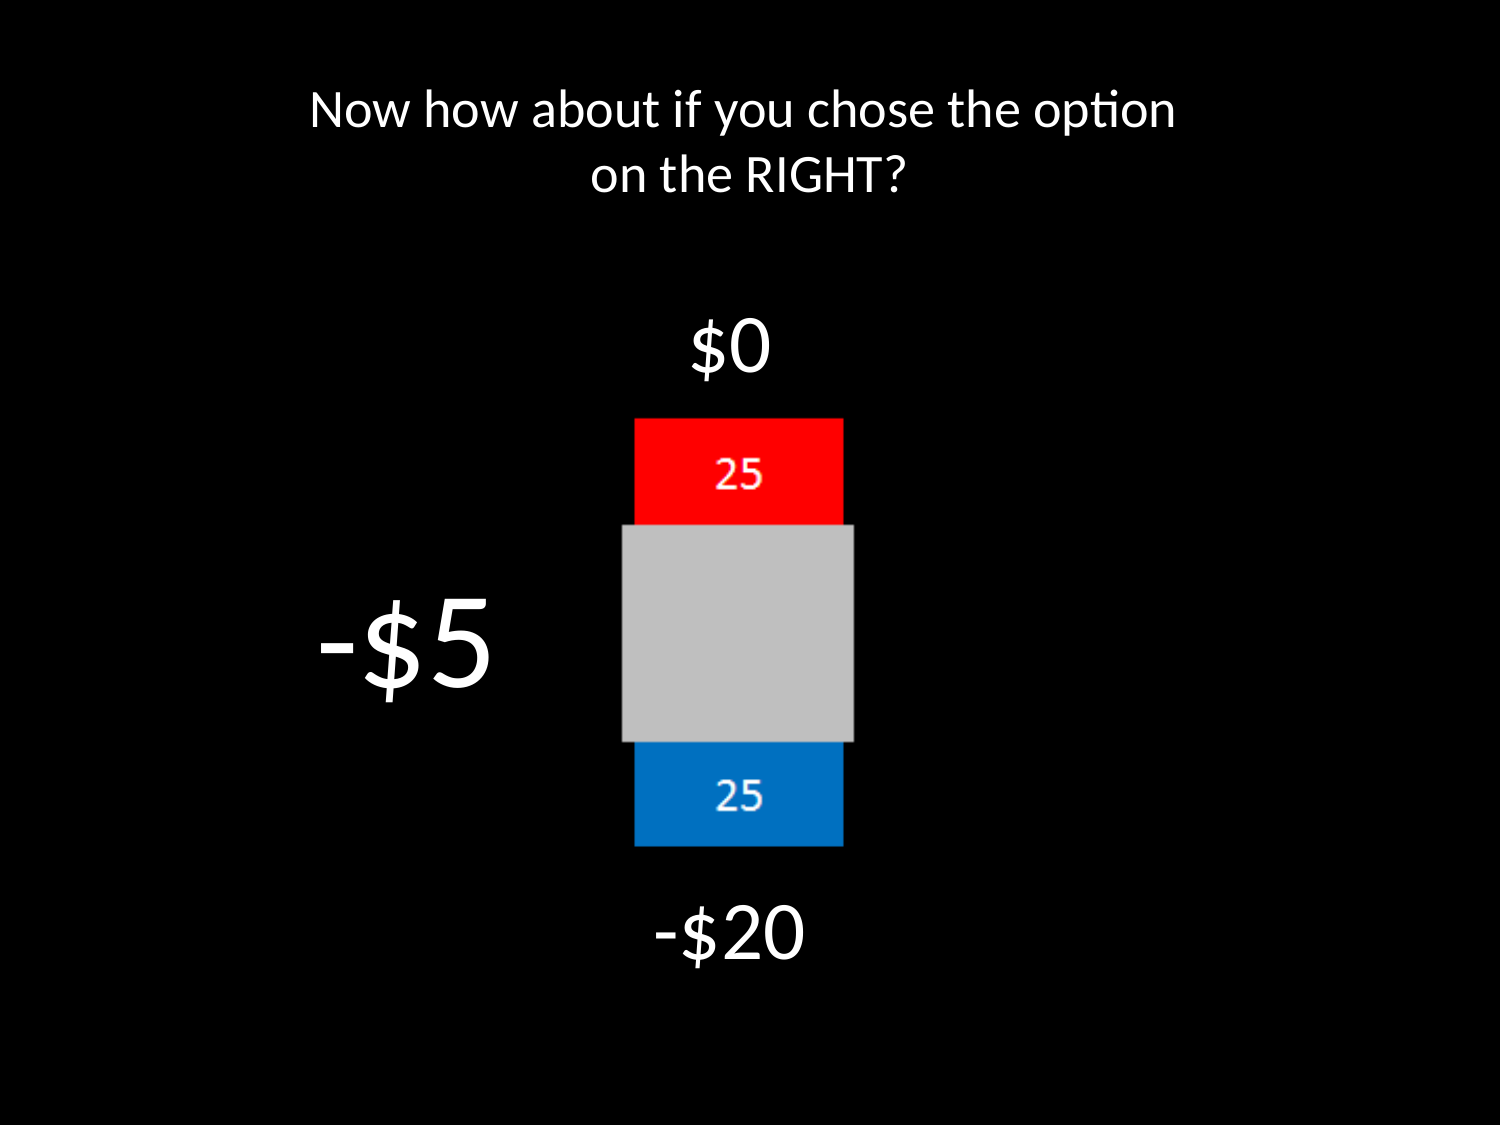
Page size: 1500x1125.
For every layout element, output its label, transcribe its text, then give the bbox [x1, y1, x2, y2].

text_box -$20 [638, 879, 821, 984]
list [587, 398, 890, 870]
title Now how about if you chose the option on the RIGHT? [75, 45, 1425, 233]
text_box $0 [672, 281, 787, 396]
text_box -$5 [301, 542, 513, 723]
